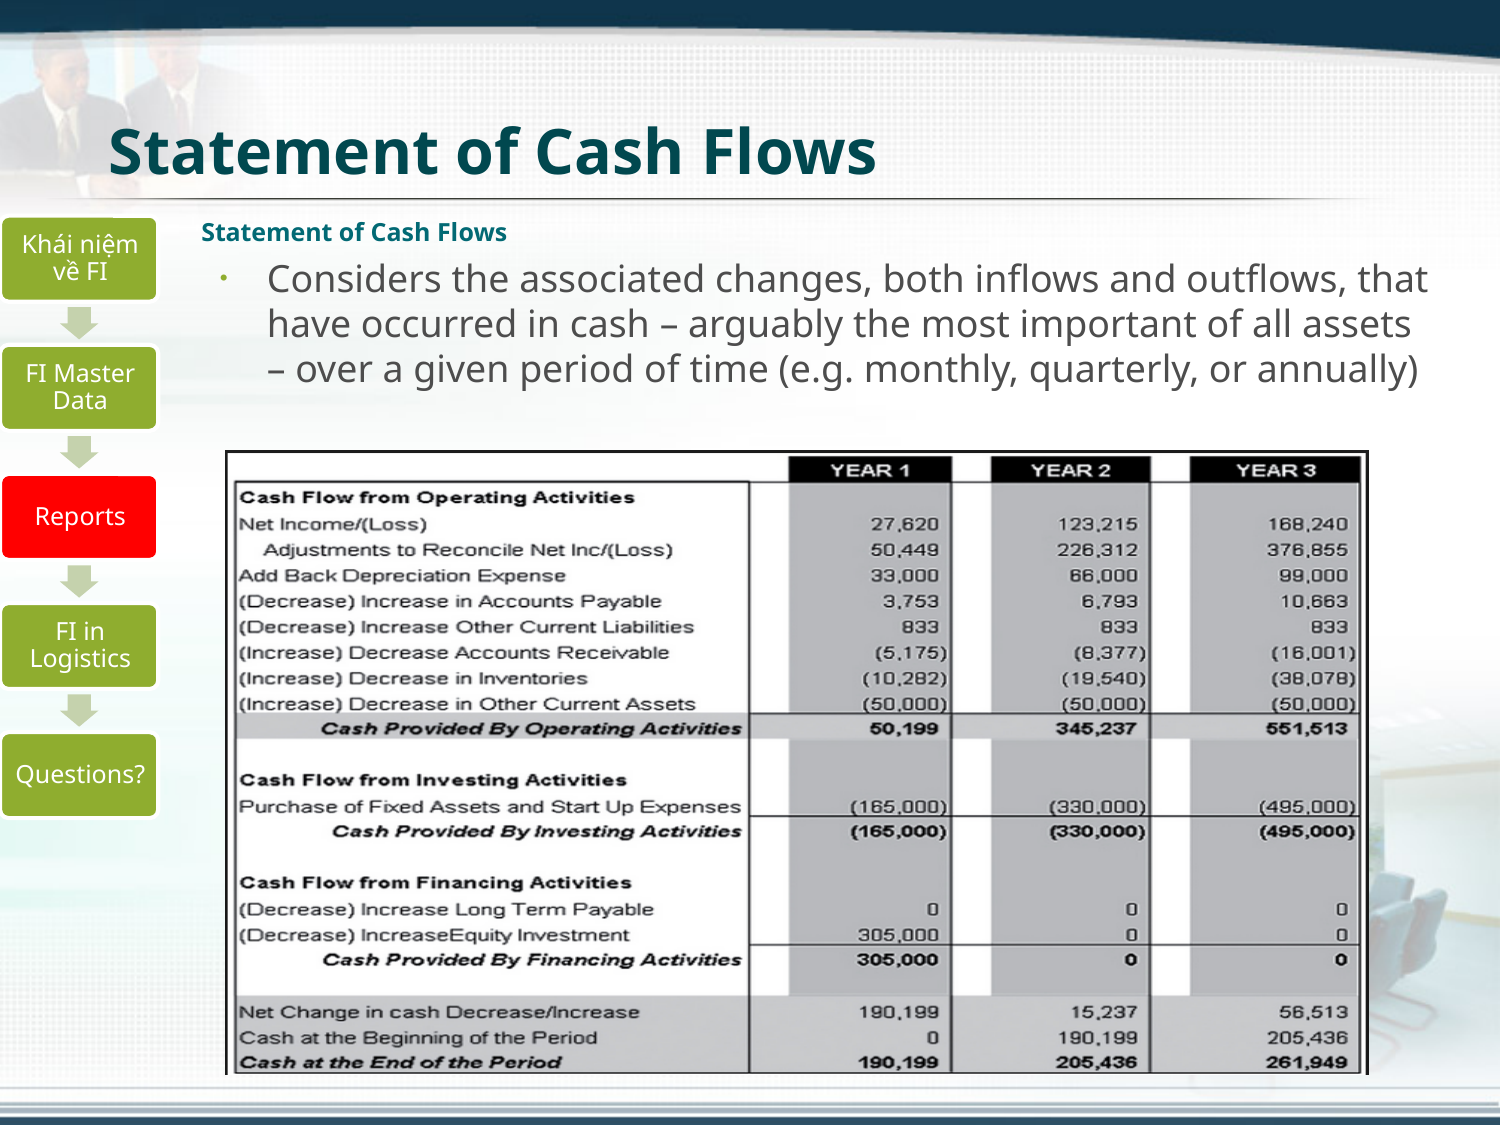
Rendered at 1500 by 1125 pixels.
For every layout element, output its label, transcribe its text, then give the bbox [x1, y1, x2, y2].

list Statement of Cash Flows Considers the associated changes, both inflows and outflows, that have occurred in cash – arguably the most important of all assets – over a given period of time (e.g. monthly, quarterly, or annually) [129, 204, 1449, 540]
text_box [0, 215, 159, 819]
picture [0, 0, 1500, 1125]
title Statement of Cash Flows [93, 96, 1382, 197]
